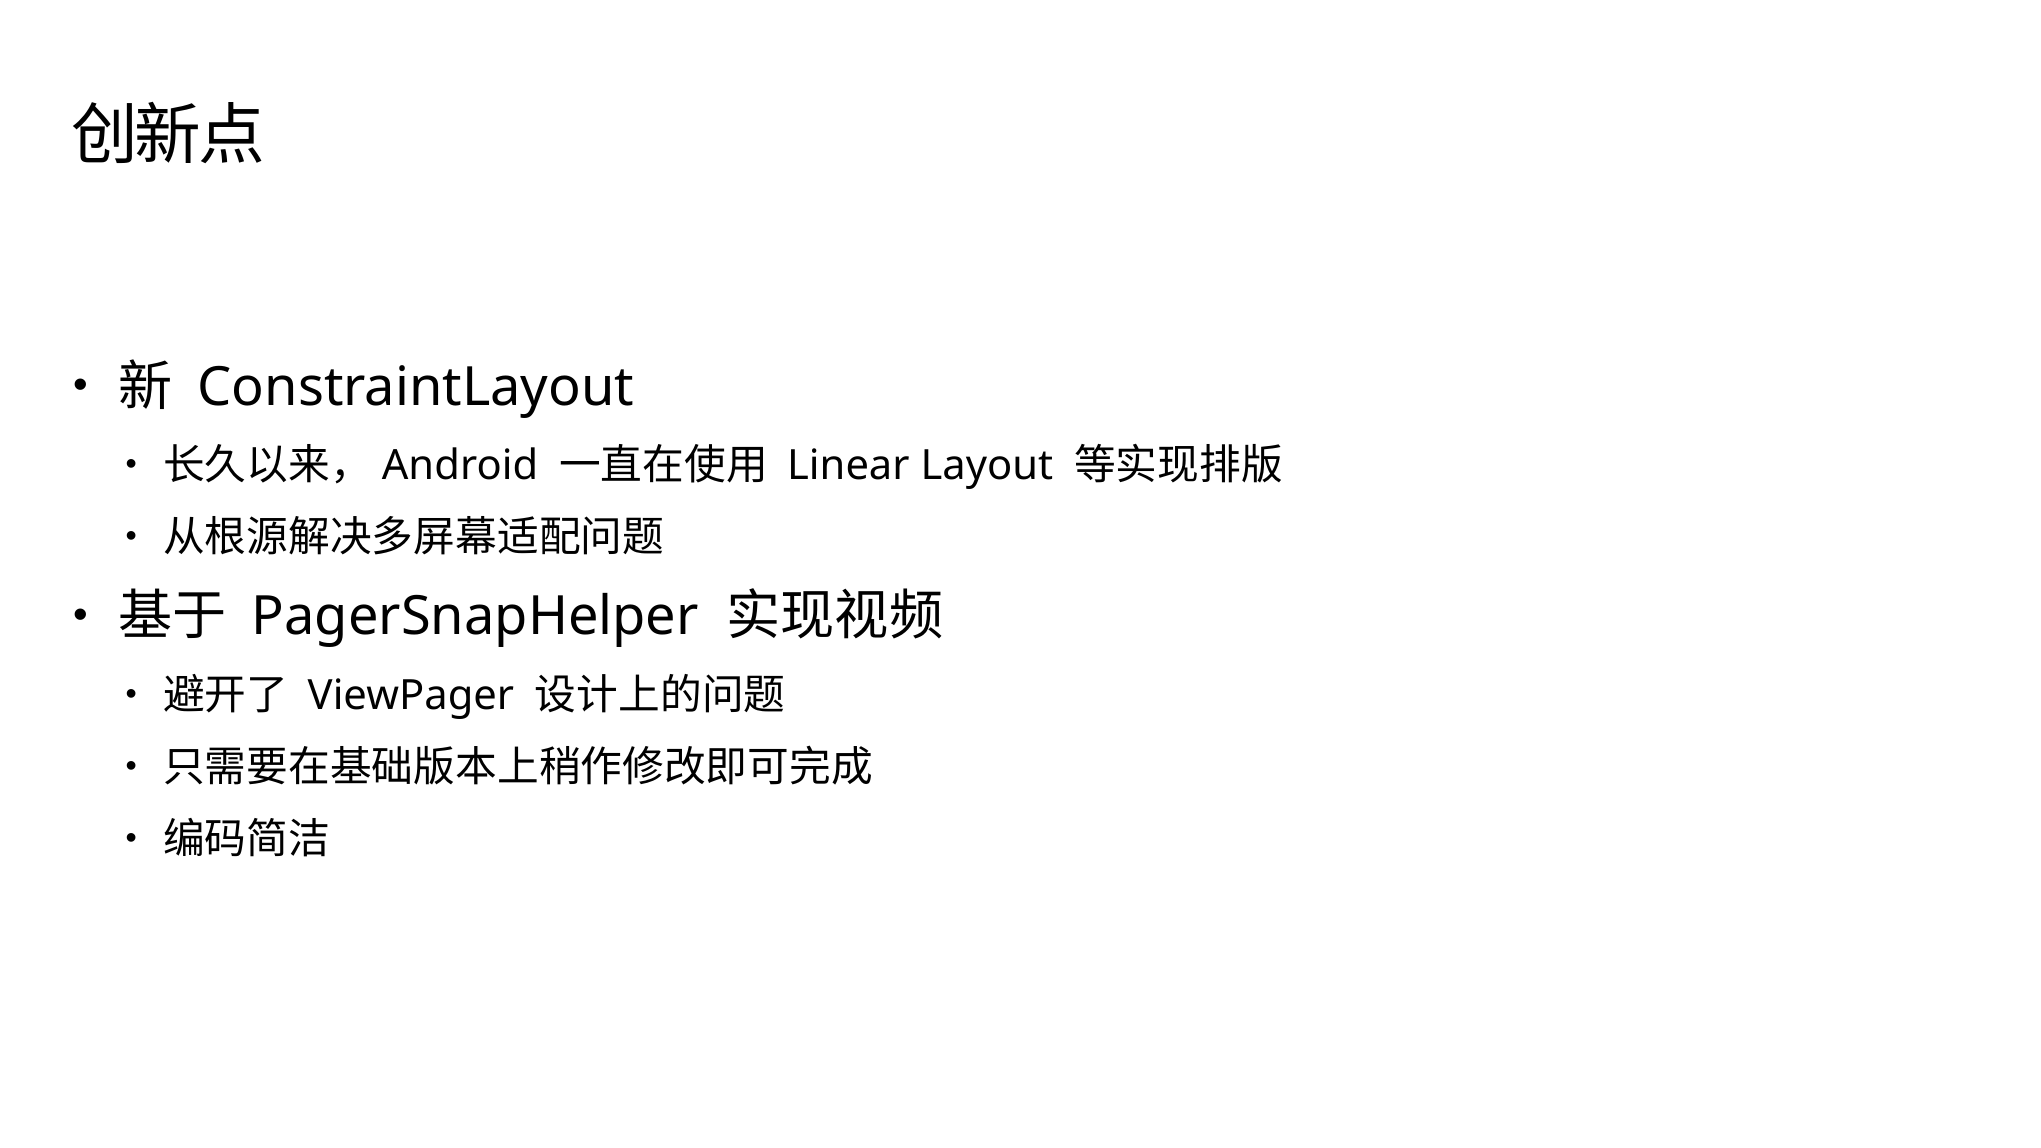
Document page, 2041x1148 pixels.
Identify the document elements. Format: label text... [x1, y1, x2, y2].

title 创新点 [71, 73, 1969, 201]
list 新 ConstraintLayout 长久以来，Android 一直在使用 Linear Layout 等实现排版 从根源解决多屏幕适配问题 基于 PagerSnapHelper 实现视频 避开了 ViewPager 设计上的问题 只需要在基础版本上稍作修改即可完成 编码简洁 [73, 358, 1971, 868]
